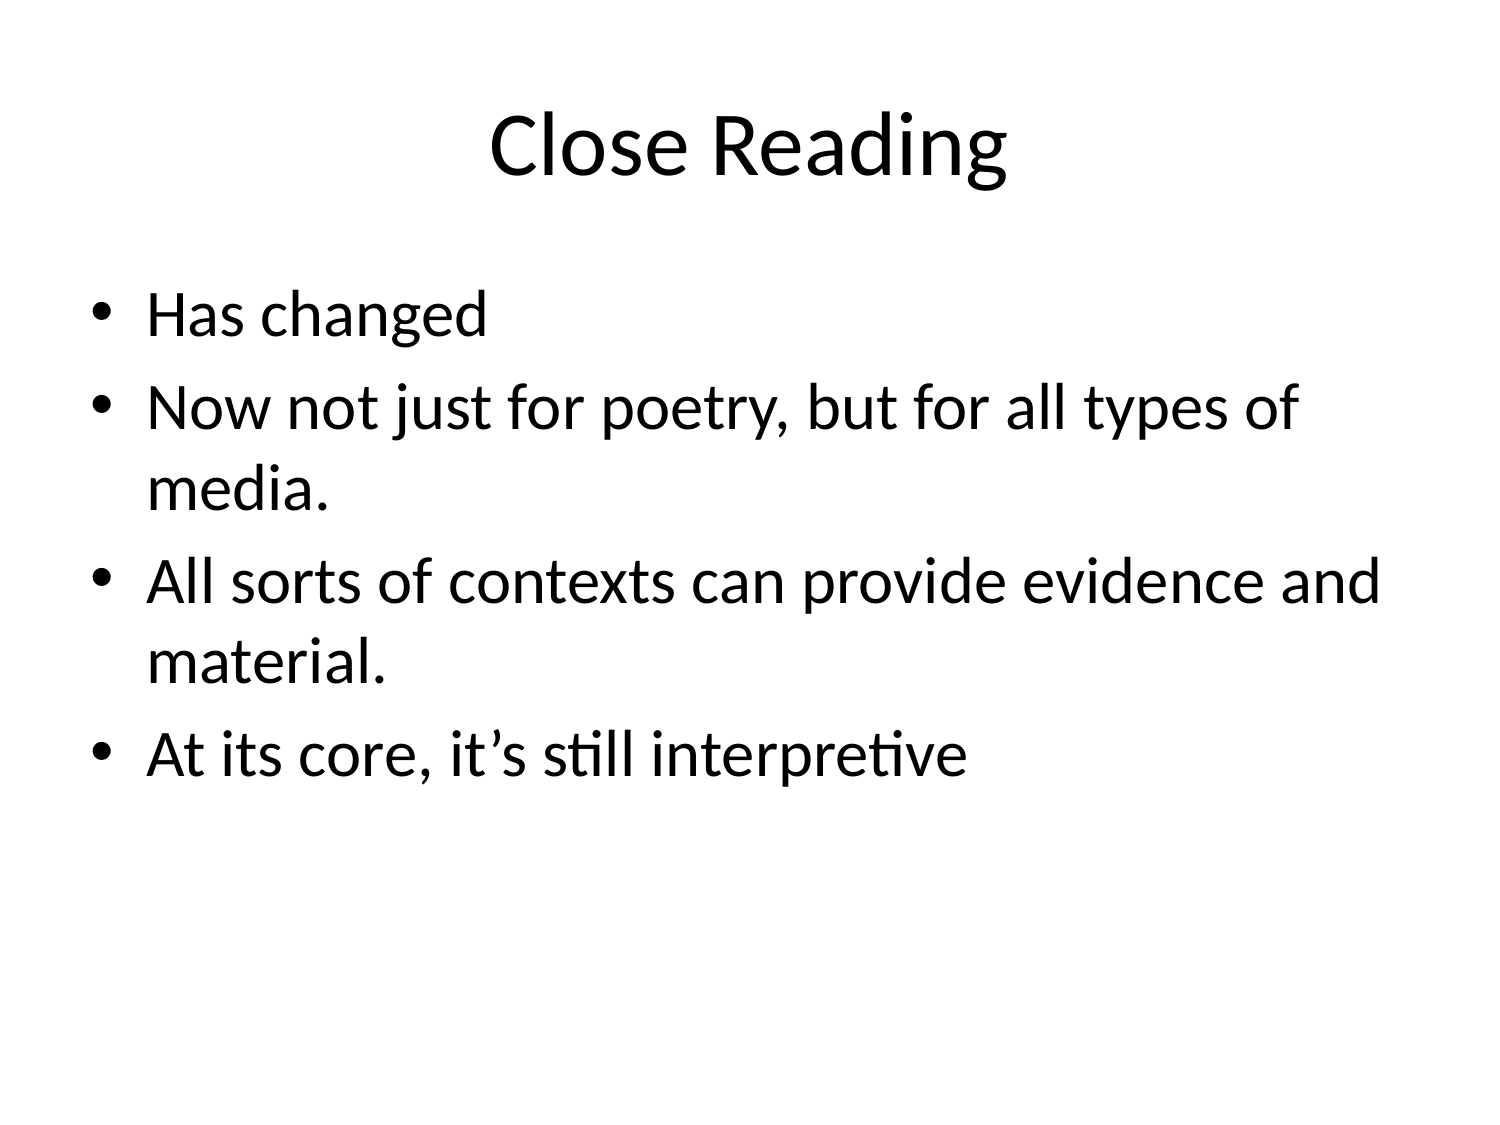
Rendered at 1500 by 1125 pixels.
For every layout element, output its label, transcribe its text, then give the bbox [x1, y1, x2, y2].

title Close Reading [75, 45, 1425, 233]
list Has changed Now not just for poetry, but for all types of media. All sorts of contexts can provide evidence and material. At its core, it’s still interpretive [75, 262, 1425, 1005]
